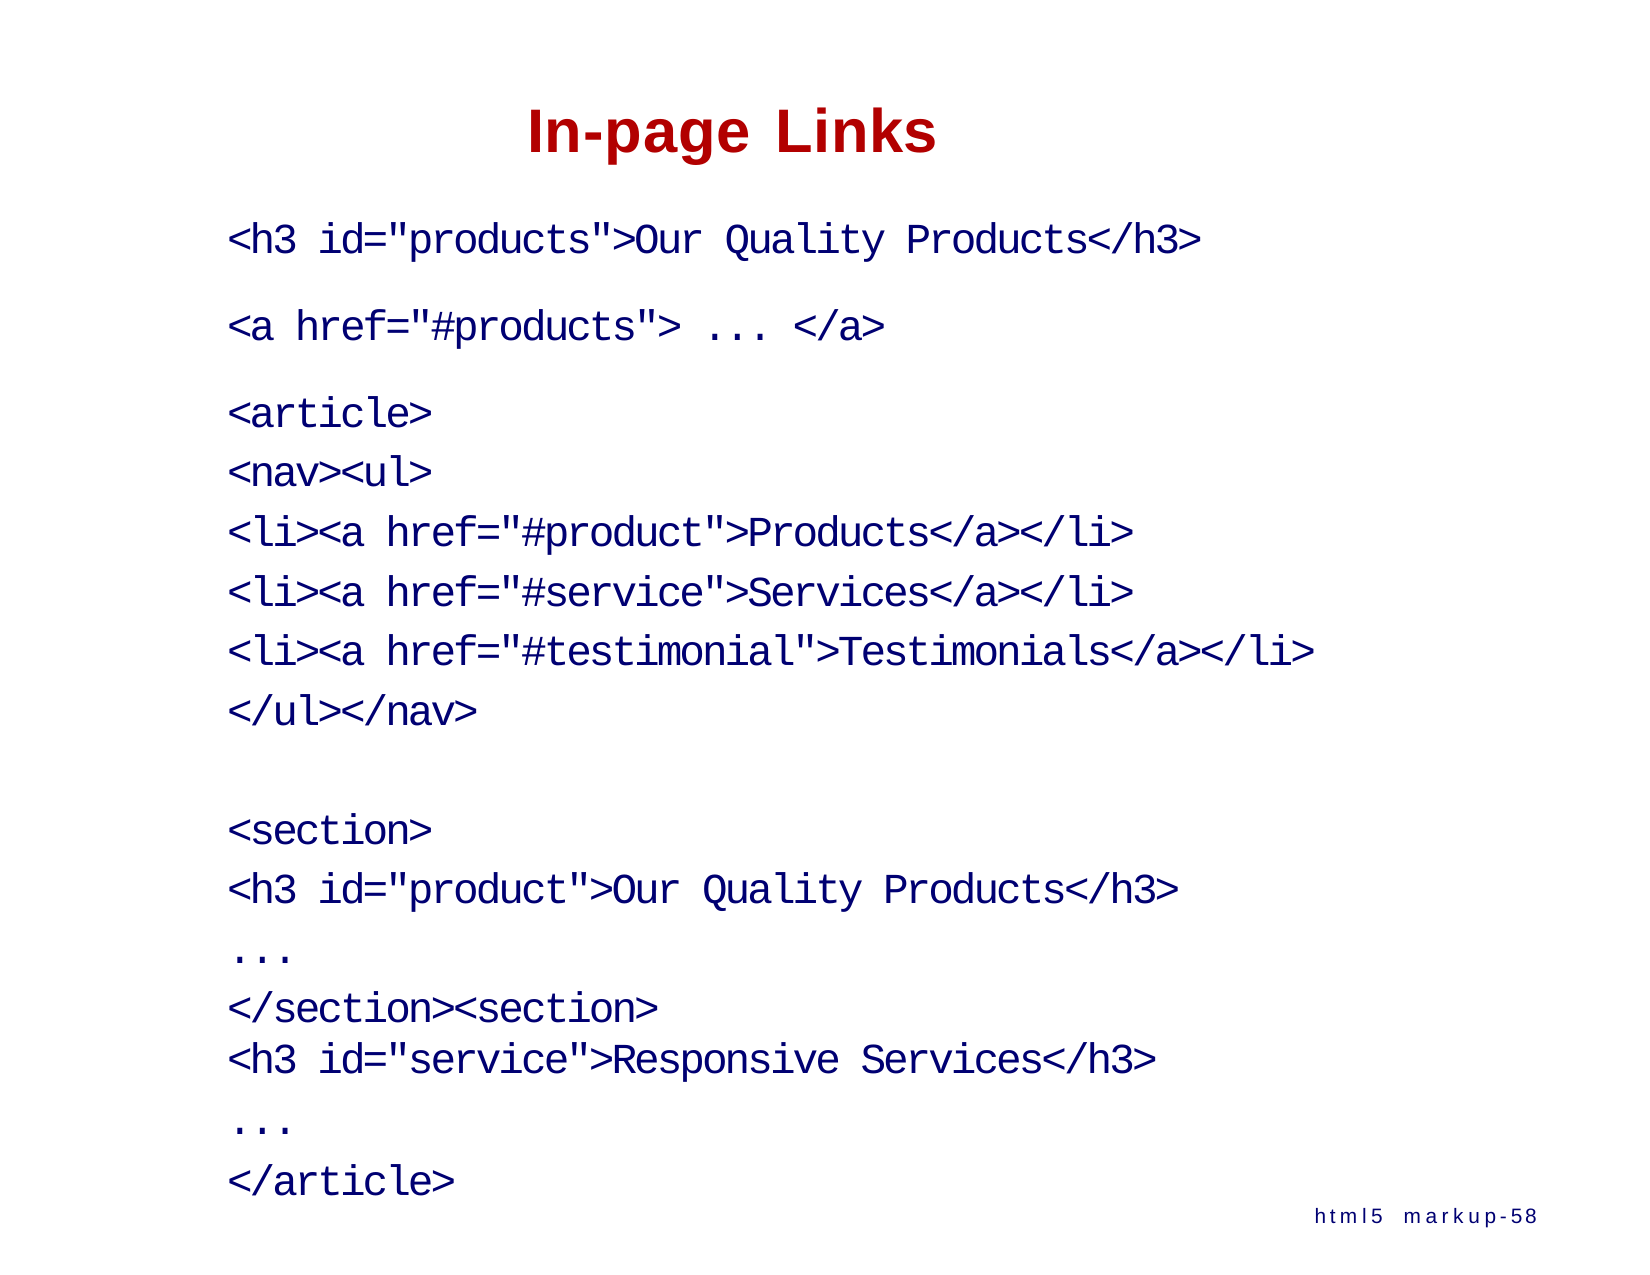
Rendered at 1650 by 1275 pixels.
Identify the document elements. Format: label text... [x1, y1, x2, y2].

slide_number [1165, 1181, 1537, 1250]
text_box <h3 id="products">Our Quality Products</h3> <a href="#products"> ... </a> <article> <nav><ul> <li><a href="#product">Products</a></li> <li><a href="#service">Services</a></li> <li><a href="#testimonial">Testimonials</a></li> </ul></nav> <section> <h3 id="product">Our Quality Products</h3> ... </section><section> <h3 id="service">Responsive Services</h3> ... </article> [225, 210, 1440, 1234]
title In-page Links [137, 4, 1561, 252]
